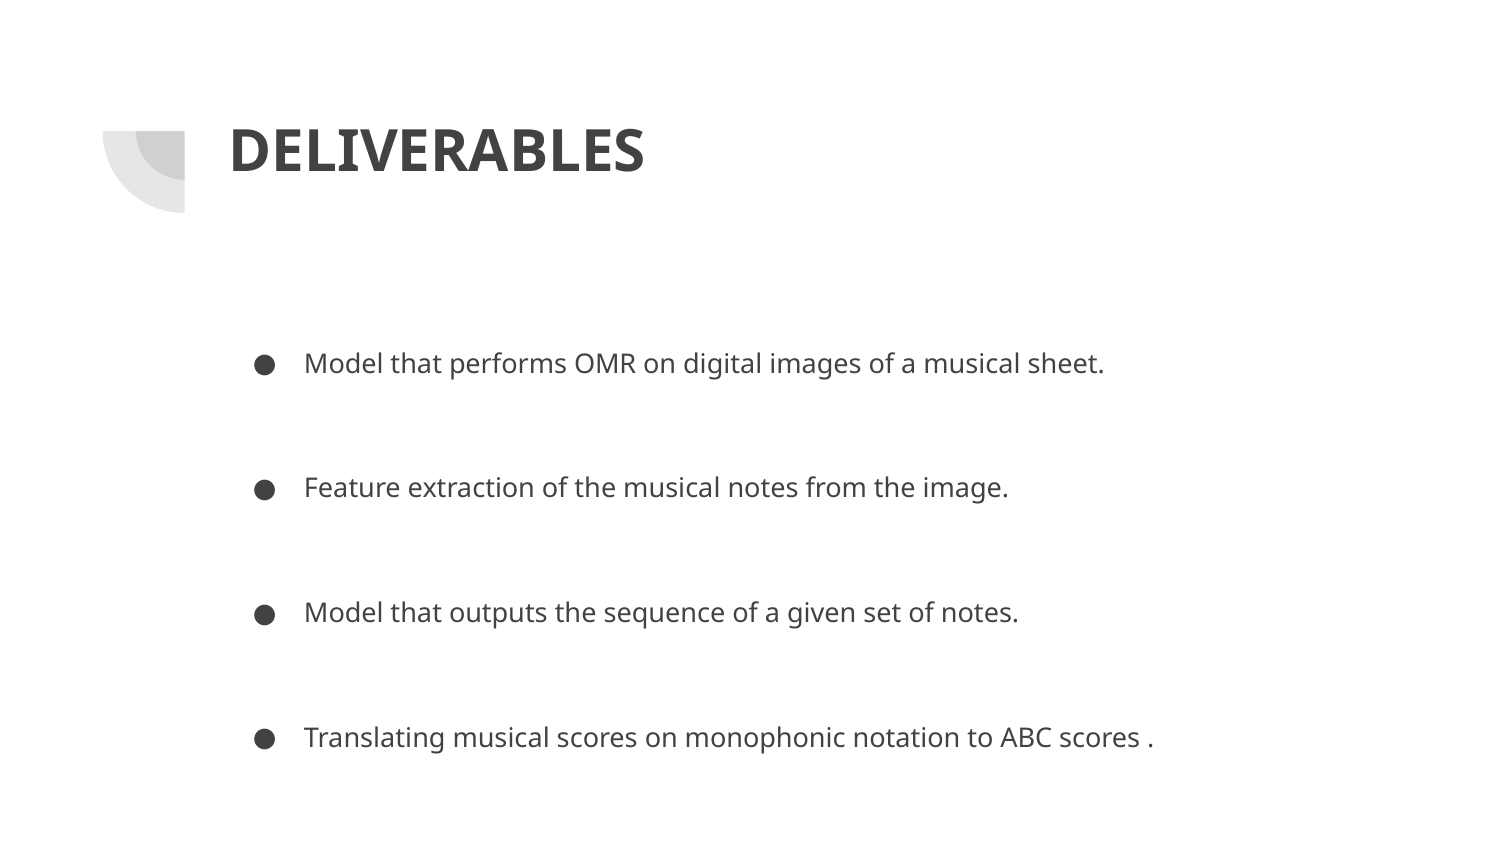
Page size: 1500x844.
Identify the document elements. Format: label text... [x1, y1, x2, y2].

list Model that performs OMR on digital images of a musical sheet. Feature extraction of the musical notes from the image. Model that outputs the sequence of a given set of notes. Translating musical scores on monophonic notation to ABC scores . [213, 326, 1368, 744]
title DELIVERABLES [213, 98, 1368, 263]
